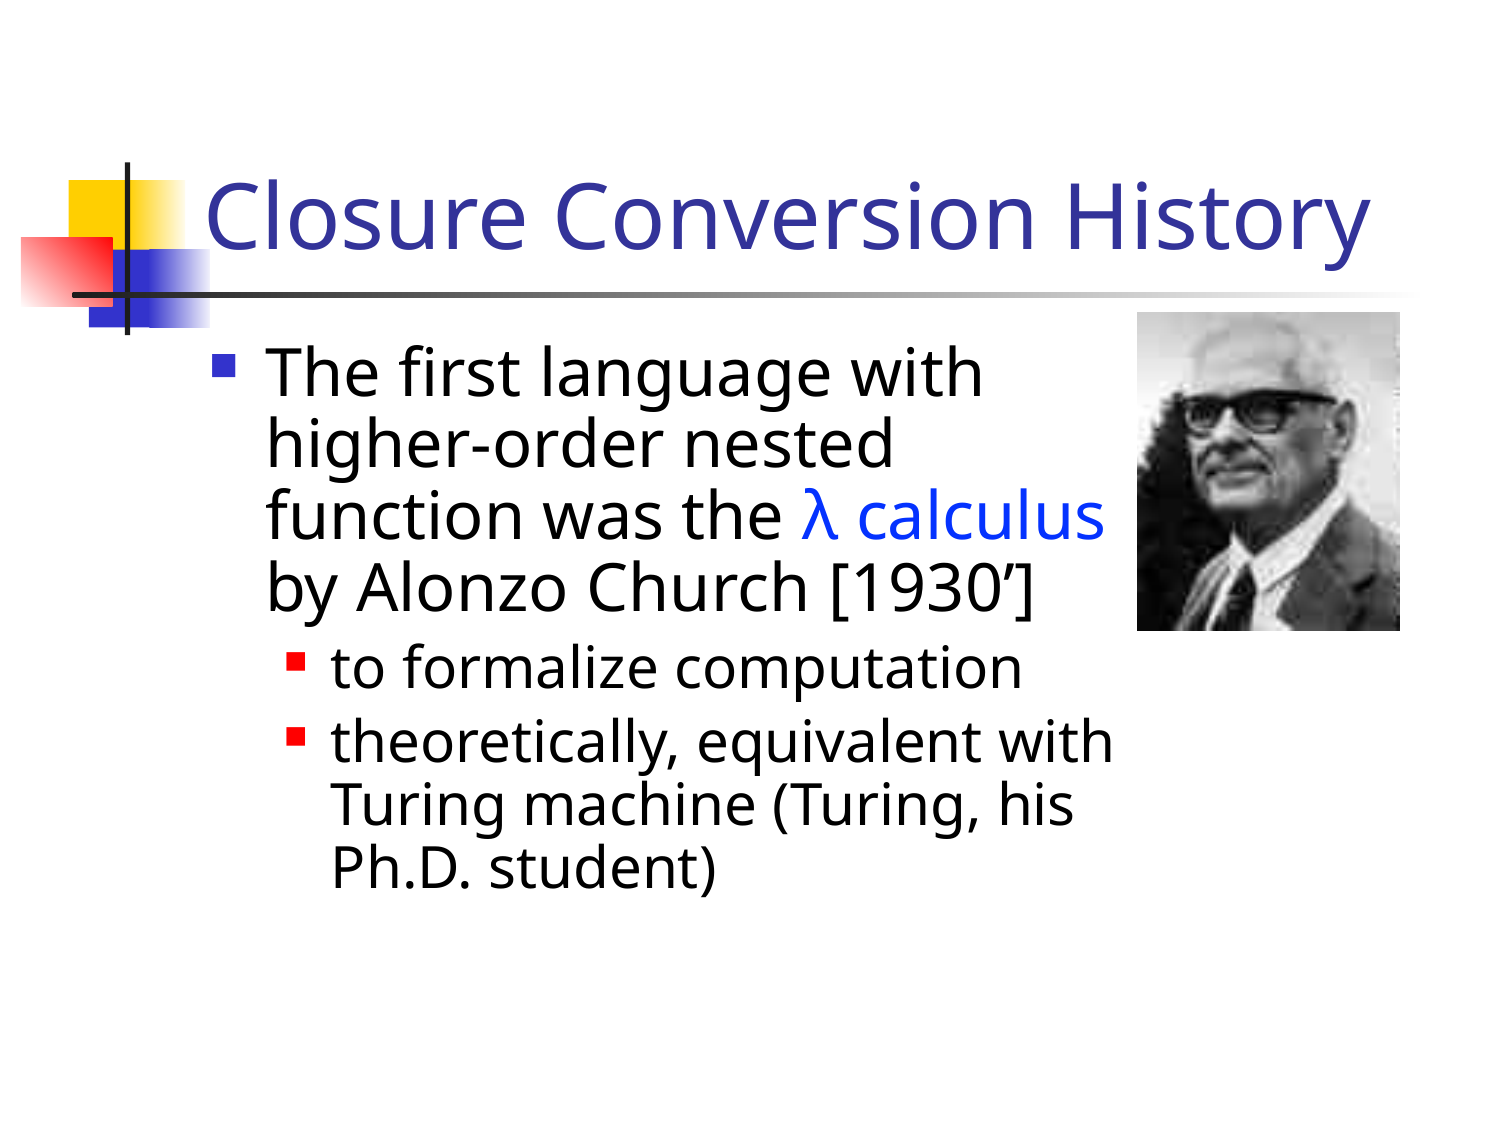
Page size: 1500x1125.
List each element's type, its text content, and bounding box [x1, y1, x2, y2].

list The first language with higher-order nested function was the λ calculus by Alonzo Church [1930’] to formalize computation theoretically, equivalent with Turing machine (Turing, his Ph.D. student) [193, 331, 1138, 1006]
picture [1137, 312, 1401, 631]
title Closure Conversion History [188, 35, 1468, 275]
